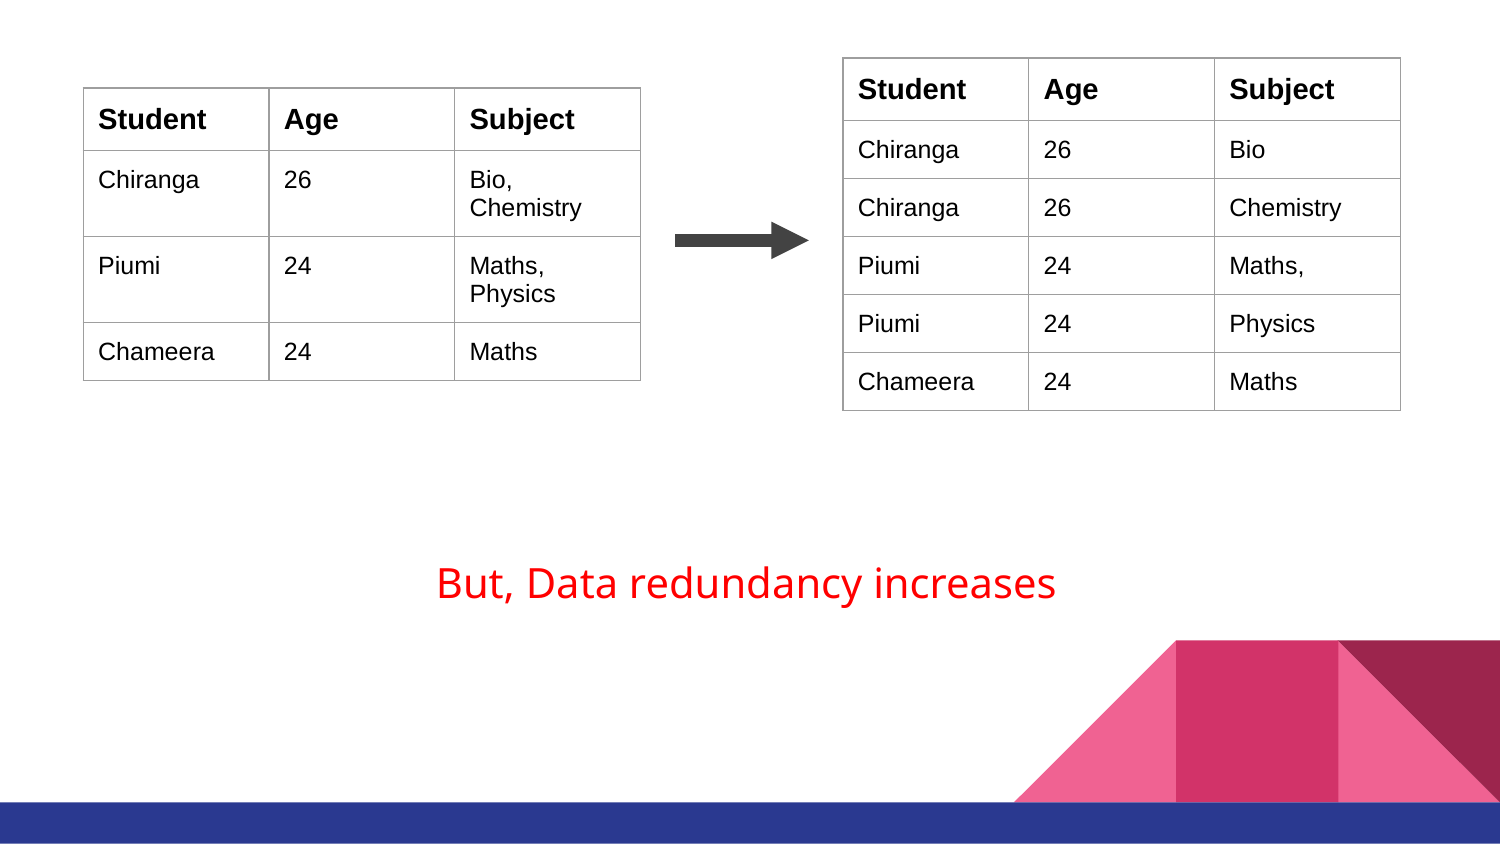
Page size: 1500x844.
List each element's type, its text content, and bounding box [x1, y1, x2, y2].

table_cell Piumi [84, 237, 268, 322]
table_cell Maths [1215, 353, 1400, 410]
table_cell Chiranga [844, 179, 1028, 236]
table_cell 24 [1029, 295, 1214, 352]
table_cell Piumi [844, 237, 1028, 294]
table_cell 24 [1029, 237, 1214, 294]
table_cell Piumi [844, 295, 1028, 352]
table_cell Bio, Chemistry [455, 151, 640, 236]
table_cell 24 [270, 323, 454, 380]
table_cell 24 [1029, 353, 1214, 410]
table_header Subject [1215, 59, 1400, 120]
table_cell Maths, [1215, 237, 1400, 294]
table_cell Physics [1215, 295, 1400, 352]
table_cell Chameera [844, 353, 1028, 410]
table_cell Maths, Physics [455, 237, 640, 322]
table_header Age [270, 89, 454, 150]
table_header Student [84, 89, 268, 150]
table_cell 24 [270, 237, 454, 322]
table_cell Bio [1215, 121, 1400, 178]
text_box But, Data redundancy increases [420, 541, 1080, 682]
table_cell Chiranga [844, 121, 1028, 178]
table_cell 26 [270, 151, 454, 236]
table_header Student [844, 59, 1028, 120]
table_cell Chemistry [1215, 179, 1400, 236]
table_cell 26 [1029, 121, 1214, 178]
table_cell Chiranga [84, 151, 268, 236]
table_header Subject [455, 89, 640, 150]
table_cell 26 [1029, 179, 1214, 236]
table_cell Chameera [84, 323, 268, 380]
table_cell Maths [455, 323, 640, 380]
table_header Age [1029, 59, 1214, 120]
